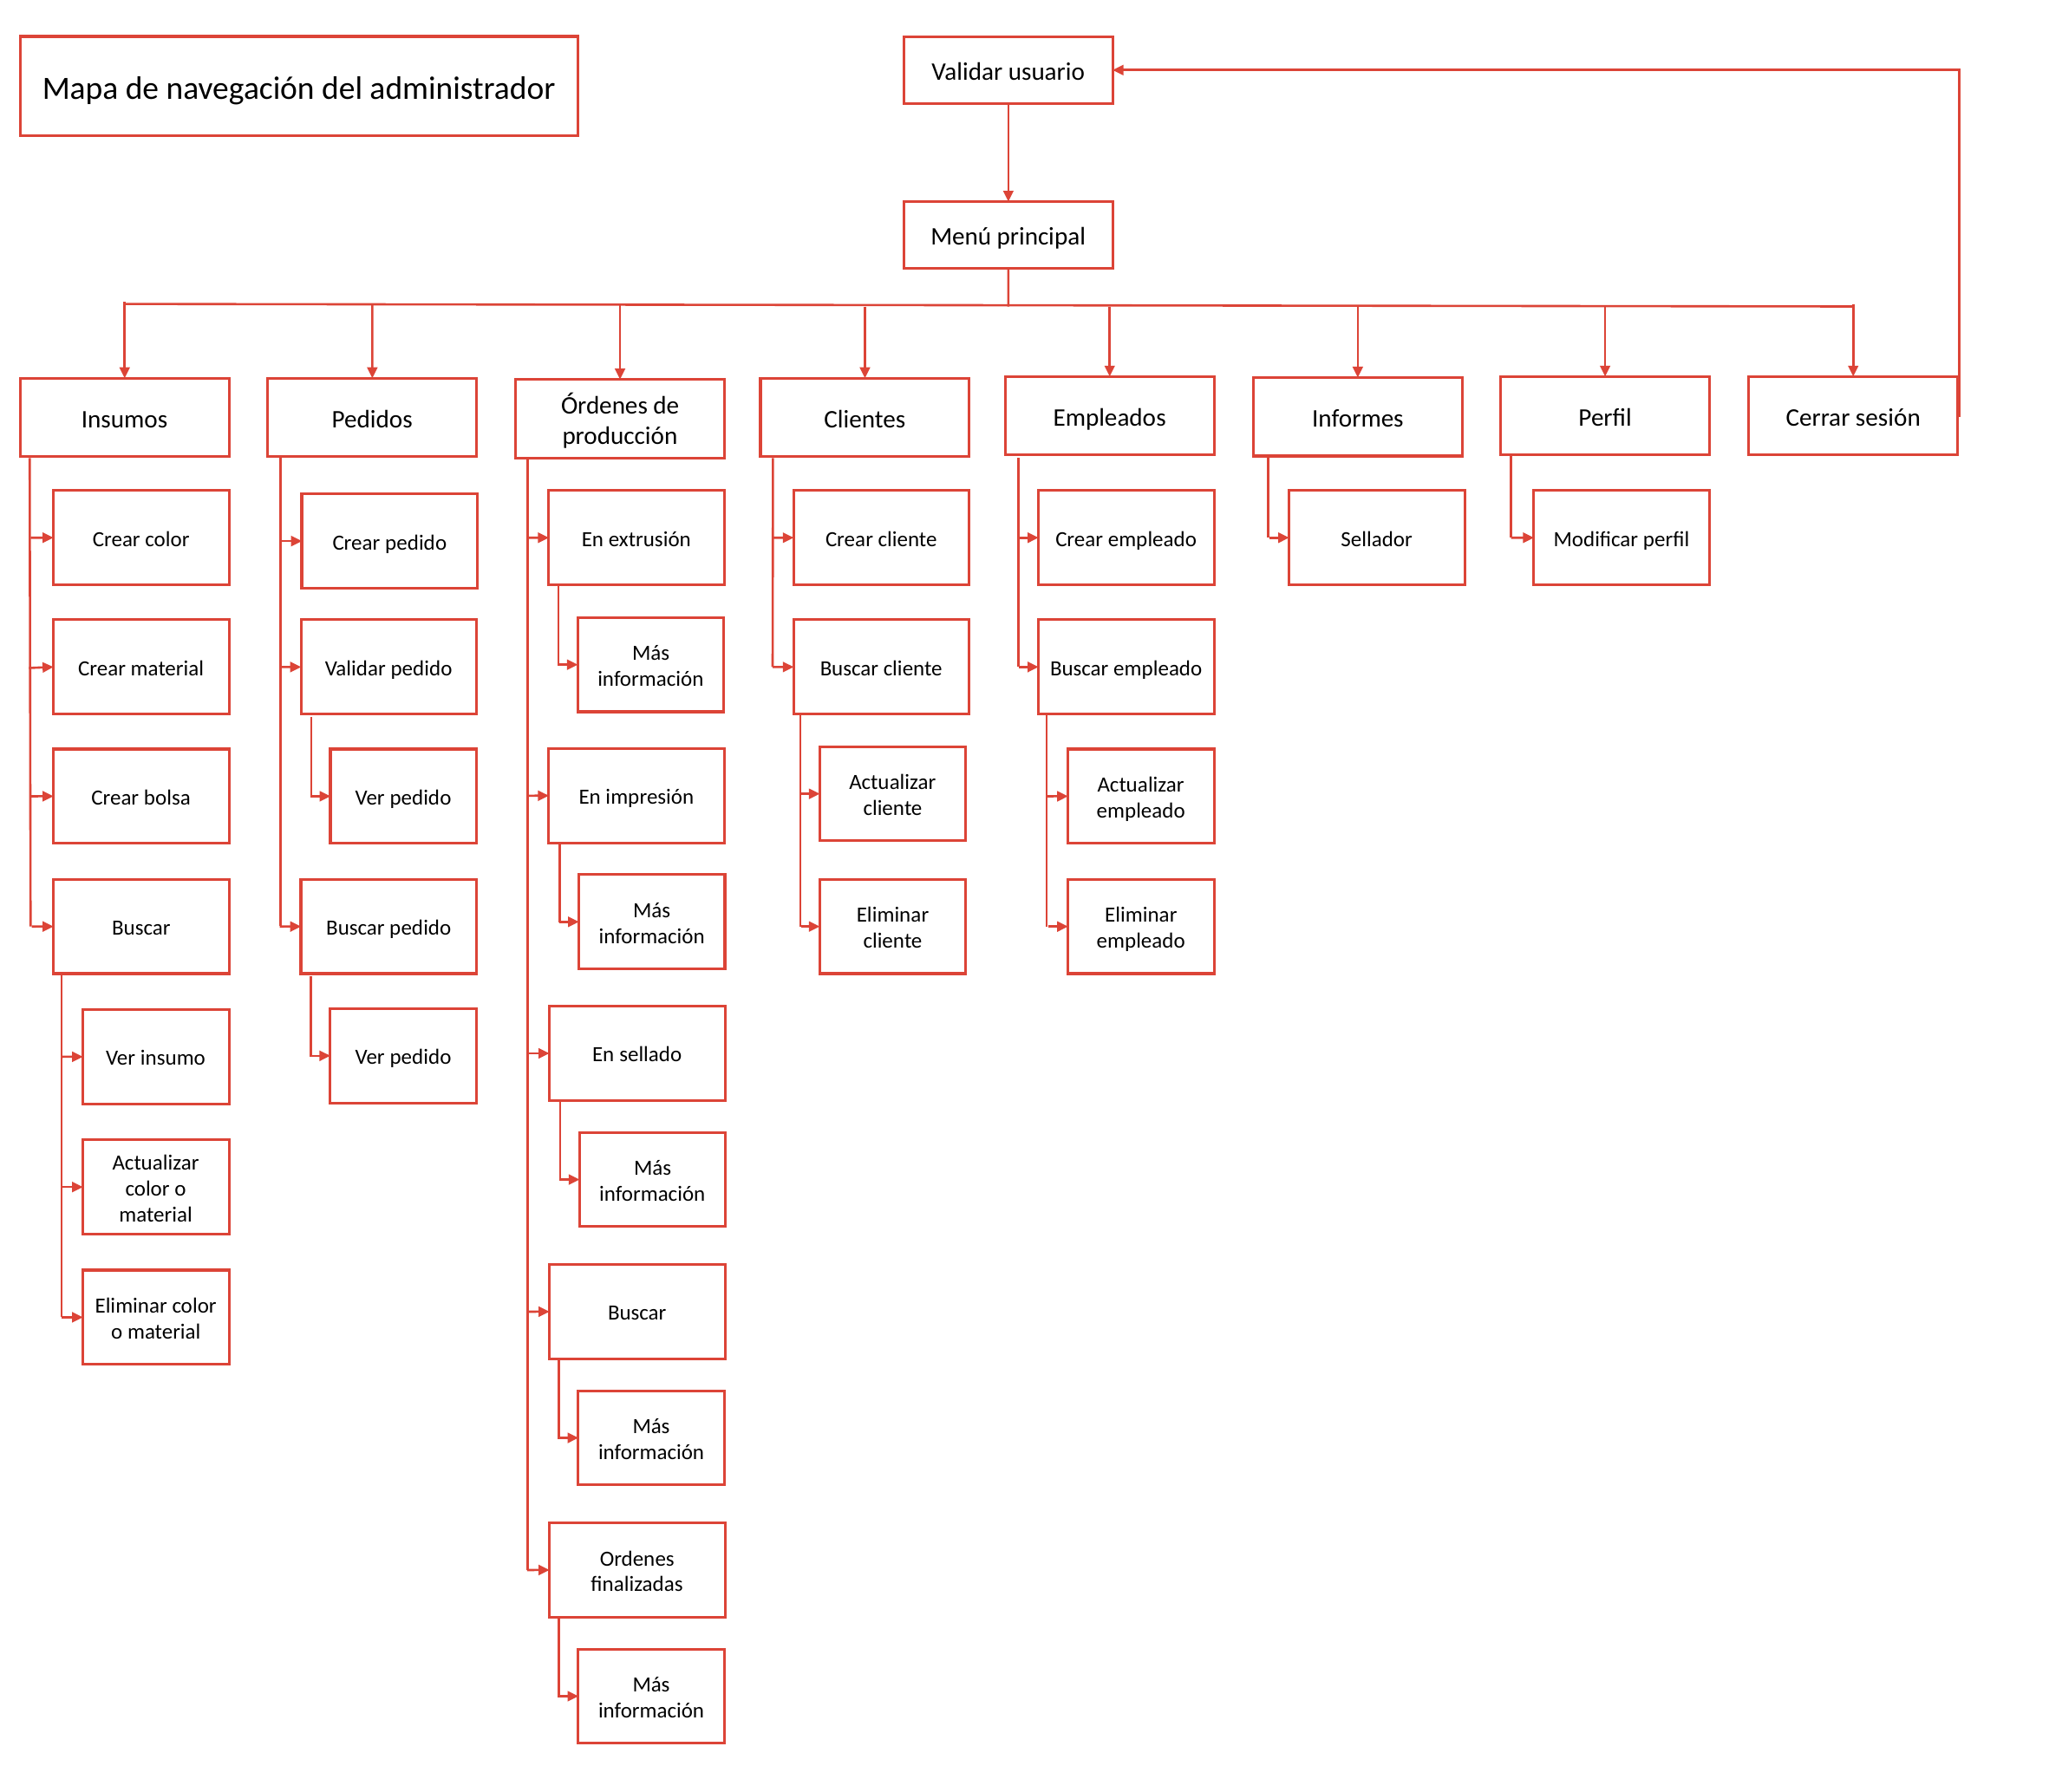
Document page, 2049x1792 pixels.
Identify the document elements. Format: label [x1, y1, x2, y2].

text_box [20, 36, 1958, 1743]
